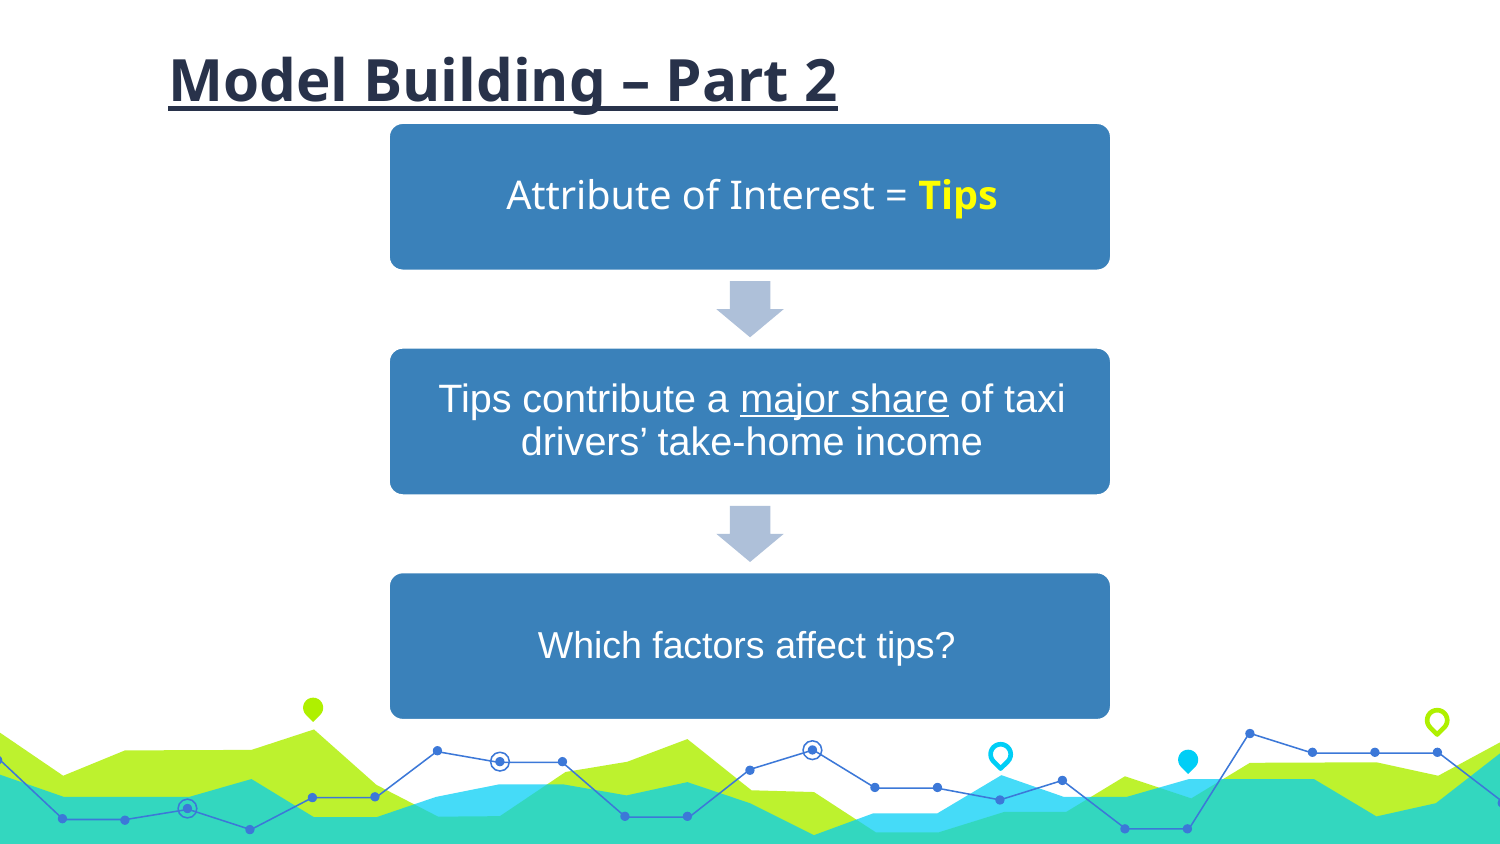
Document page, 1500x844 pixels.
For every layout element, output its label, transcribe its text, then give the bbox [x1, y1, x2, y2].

text_box Model Building – Part 2 [153, 36, 1324, 121]
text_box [164, 121, 1336, 722]
